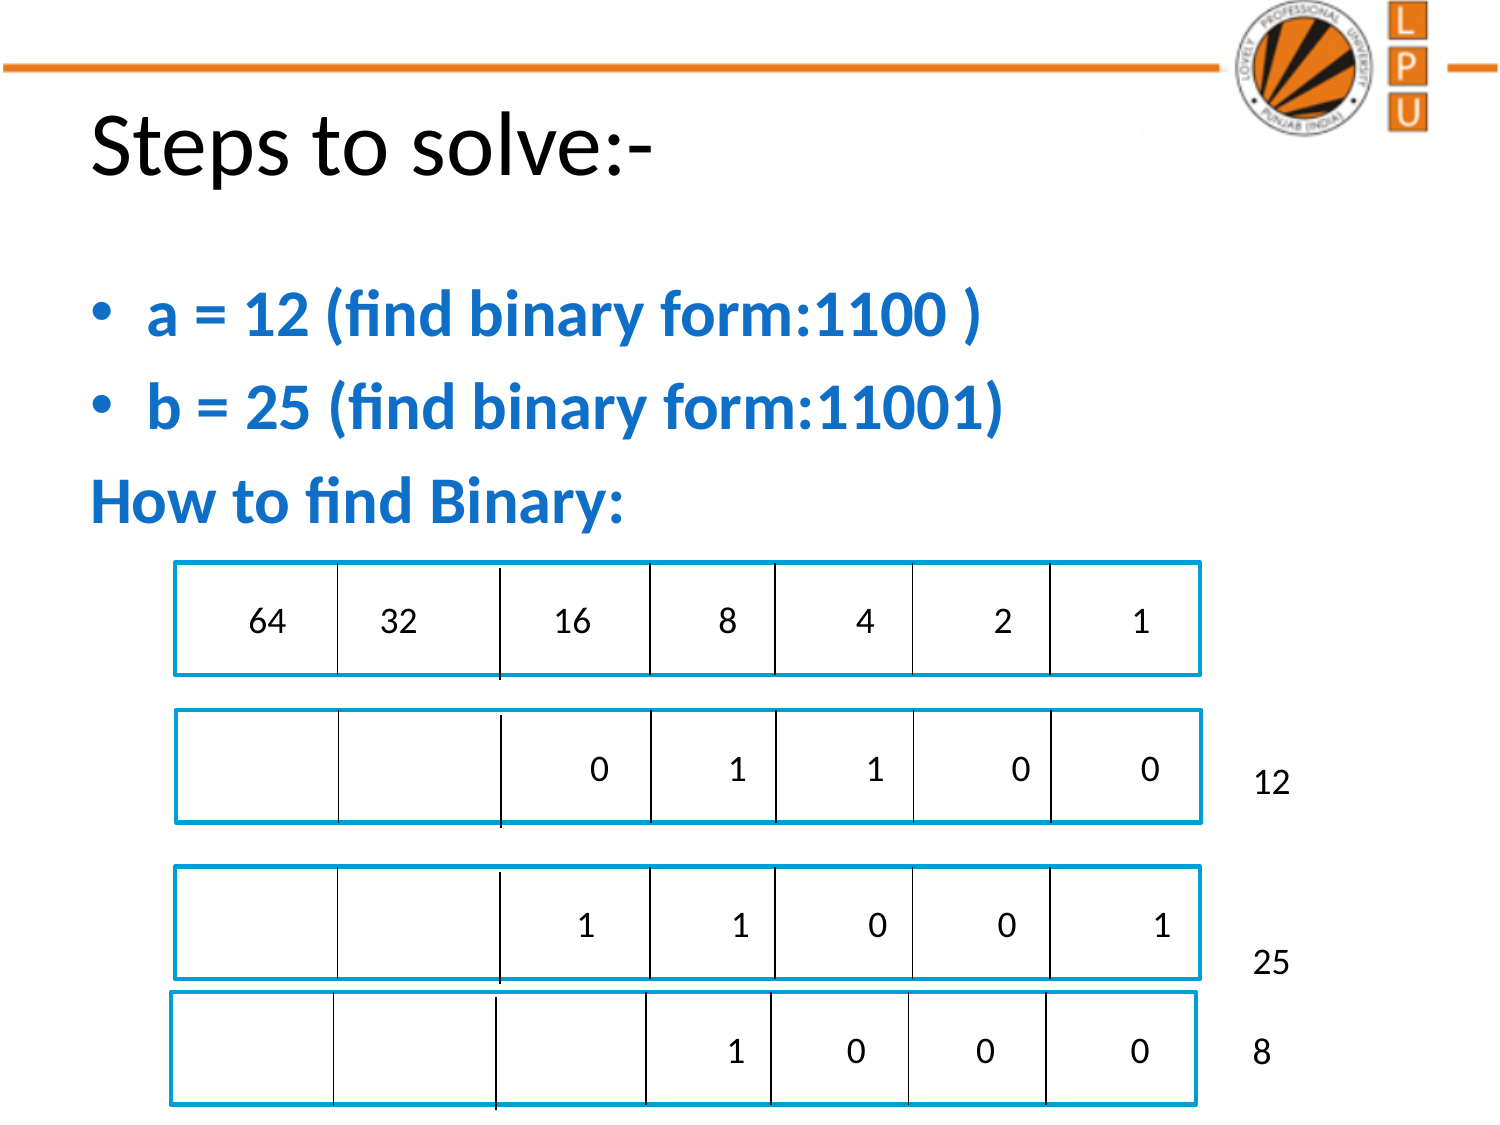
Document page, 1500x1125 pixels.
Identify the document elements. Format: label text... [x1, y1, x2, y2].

text_box 12 25 8 [1237, 749, 1306, 1125]
picture [3, 0, 1500, 155]
text_box 0 1 1 0 0 [174, 708, 1203, 825]
list a = 12 (find binary form:1100 ) b = 25 (find binary form:11001) How to find Binary: [75, 262, 1425, 1005]
text_box 64 32 16 8 4 2 1 [173, 560, 1202, 677]
text_box 1 1 0 0 1 [173, 864, 1202, 981]
title Steps to solve:- [75, 45, 1425, 233]
text_box 1 0 0 0 [169, 990, 1198, 1107]
